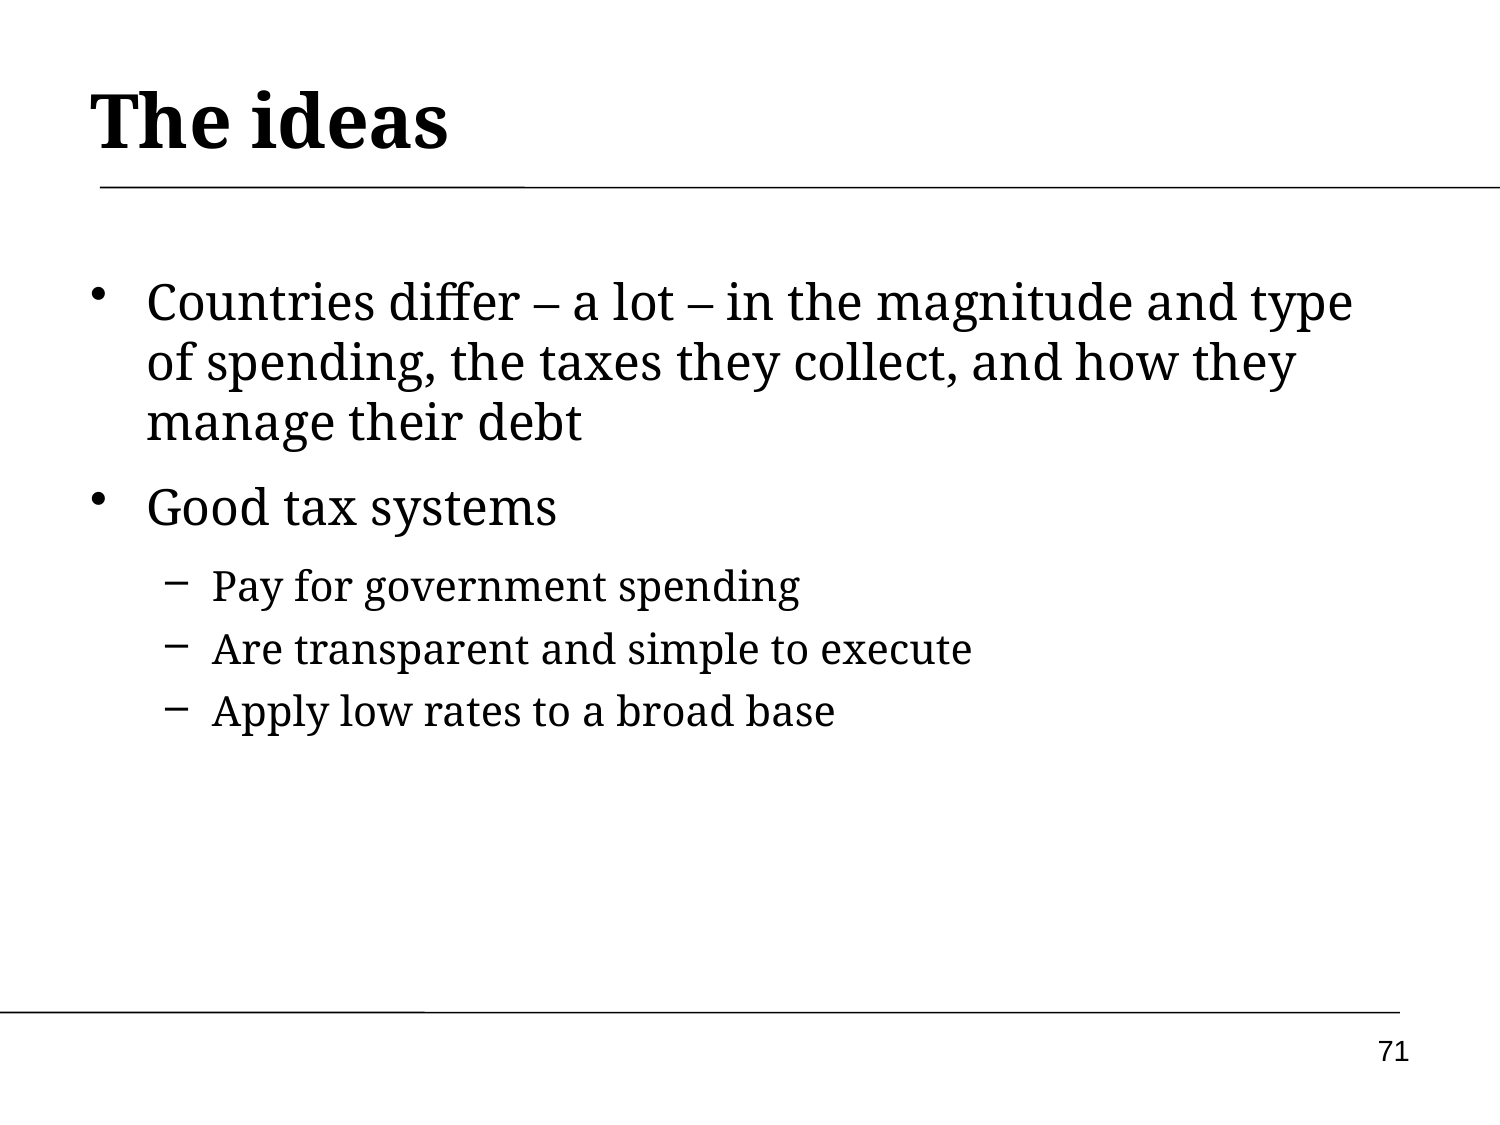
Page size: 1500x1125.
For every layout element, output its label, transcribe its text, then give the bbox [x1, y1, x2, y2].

title The ideas [75, 50, 1425, 188]
slide_number 71 [1074, 1024, 1426, 1103]
list Countries differ – a lot – in the magnitude and type of spending, the taxes they collect, and how they manage their debt Good tax systems Pay for government spending Are transparent and simple to execute Apply low rates to a broad base [75, 262, 1425, 1005]
